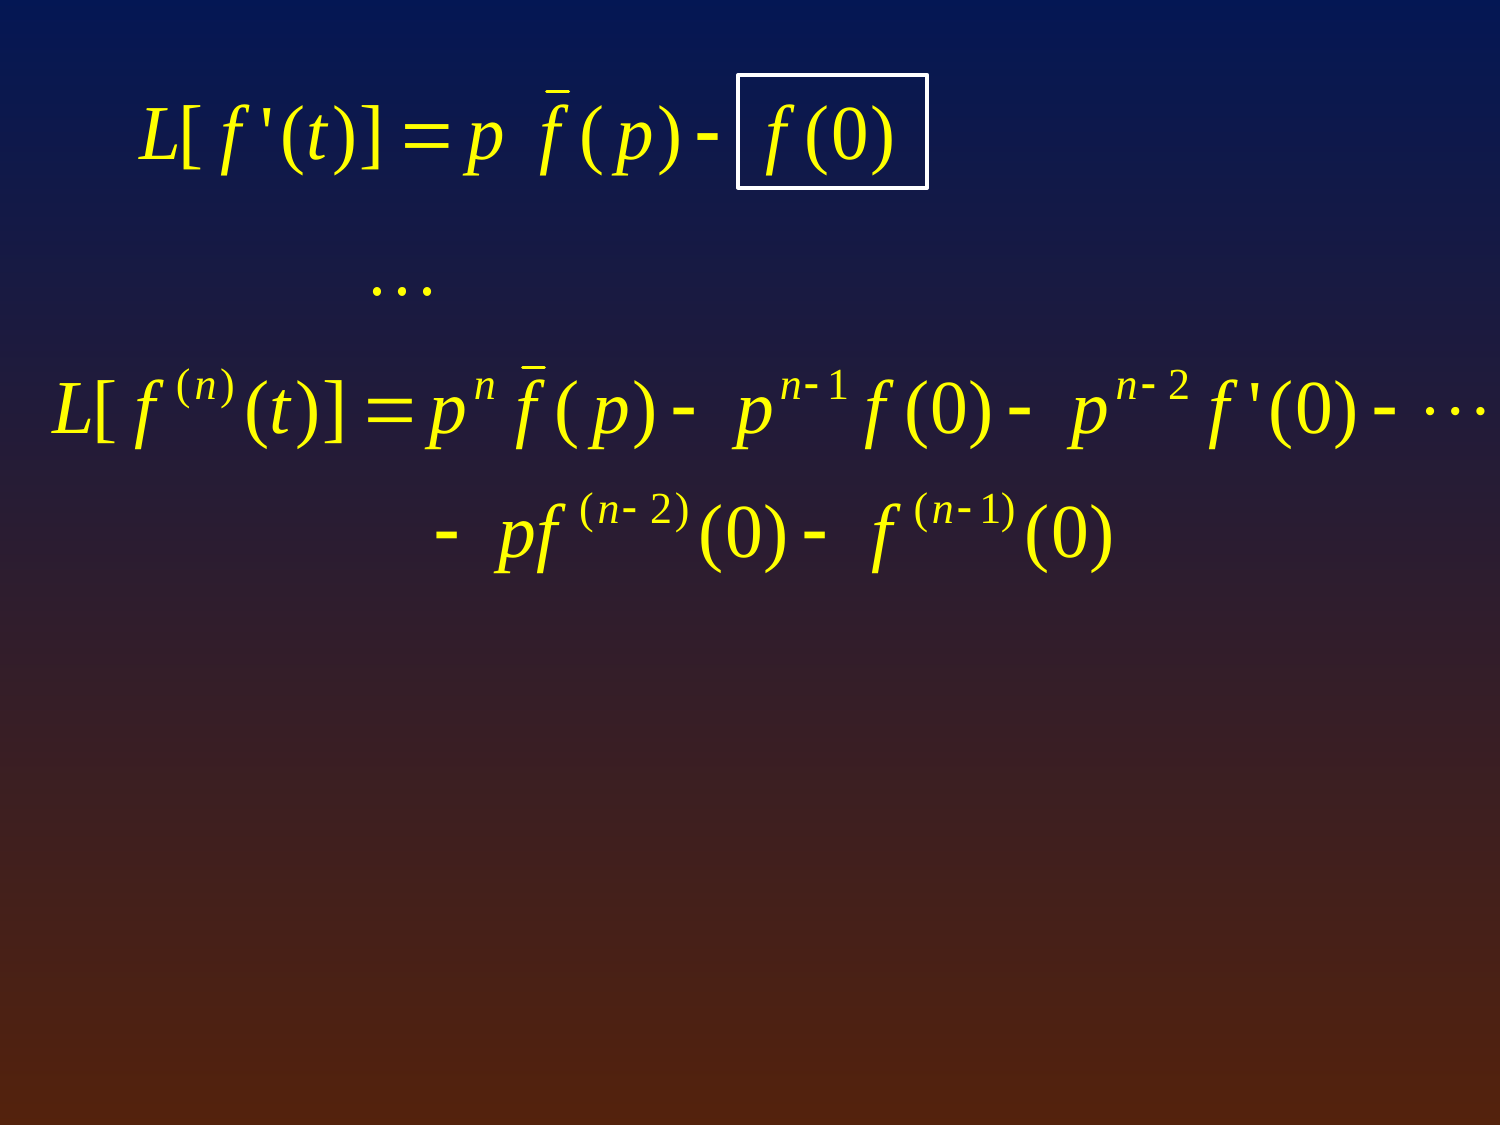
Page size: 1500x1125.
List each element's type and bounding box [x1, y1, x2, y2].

text_box [38, 349, 1500, 588]
text_box [904, 75, 928, 188]
text_box [362, 274, 451, 312]
text_box [124, 74, 904, 188]
